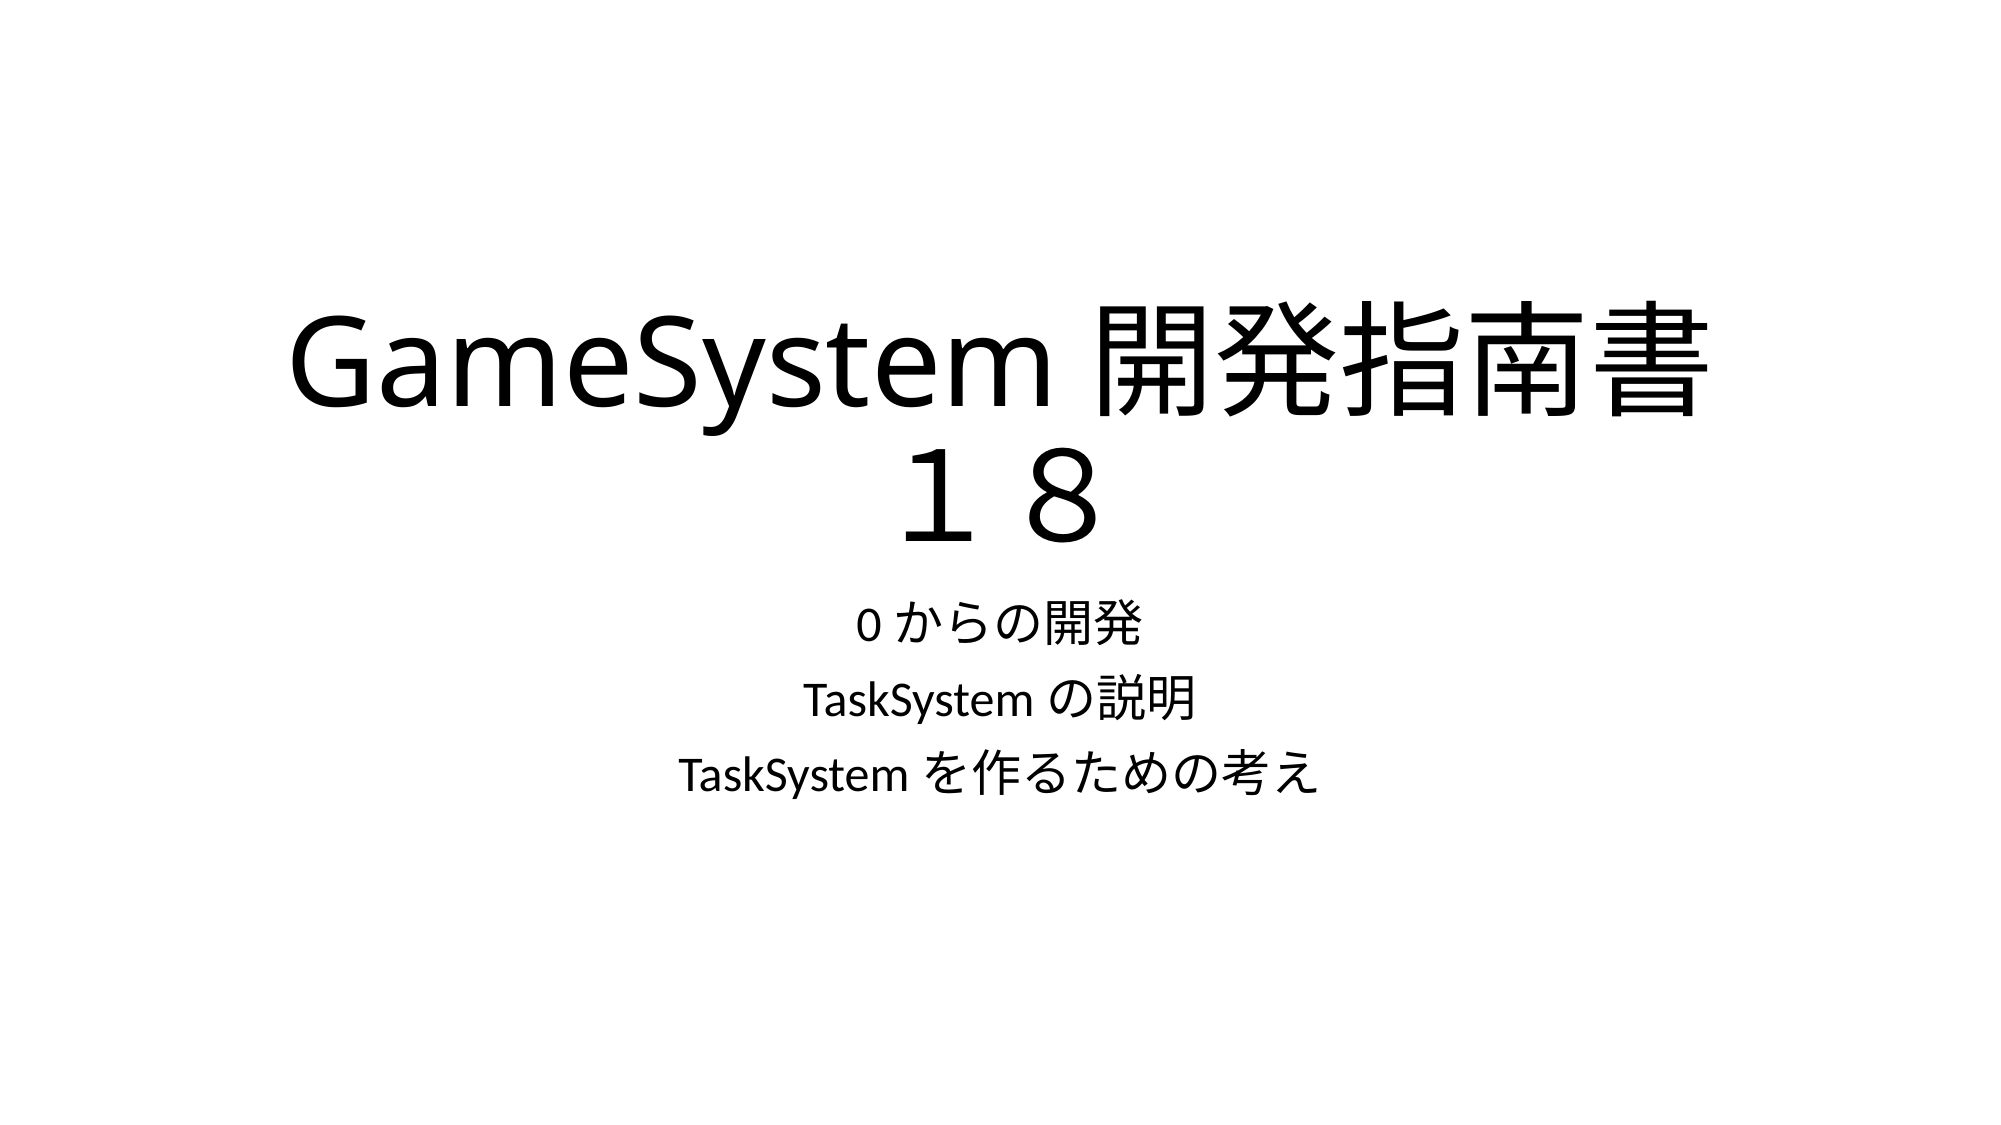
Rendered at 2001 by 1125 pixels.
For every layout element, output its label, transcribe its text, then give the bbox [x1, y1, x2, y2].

subtitle 0からの開発 TaskSystemの説明 TaskSystemを作るための考え [249, 590, 1750, 863]
title GameSystem開発指南書１８ [249, 184, 1750, 576]
